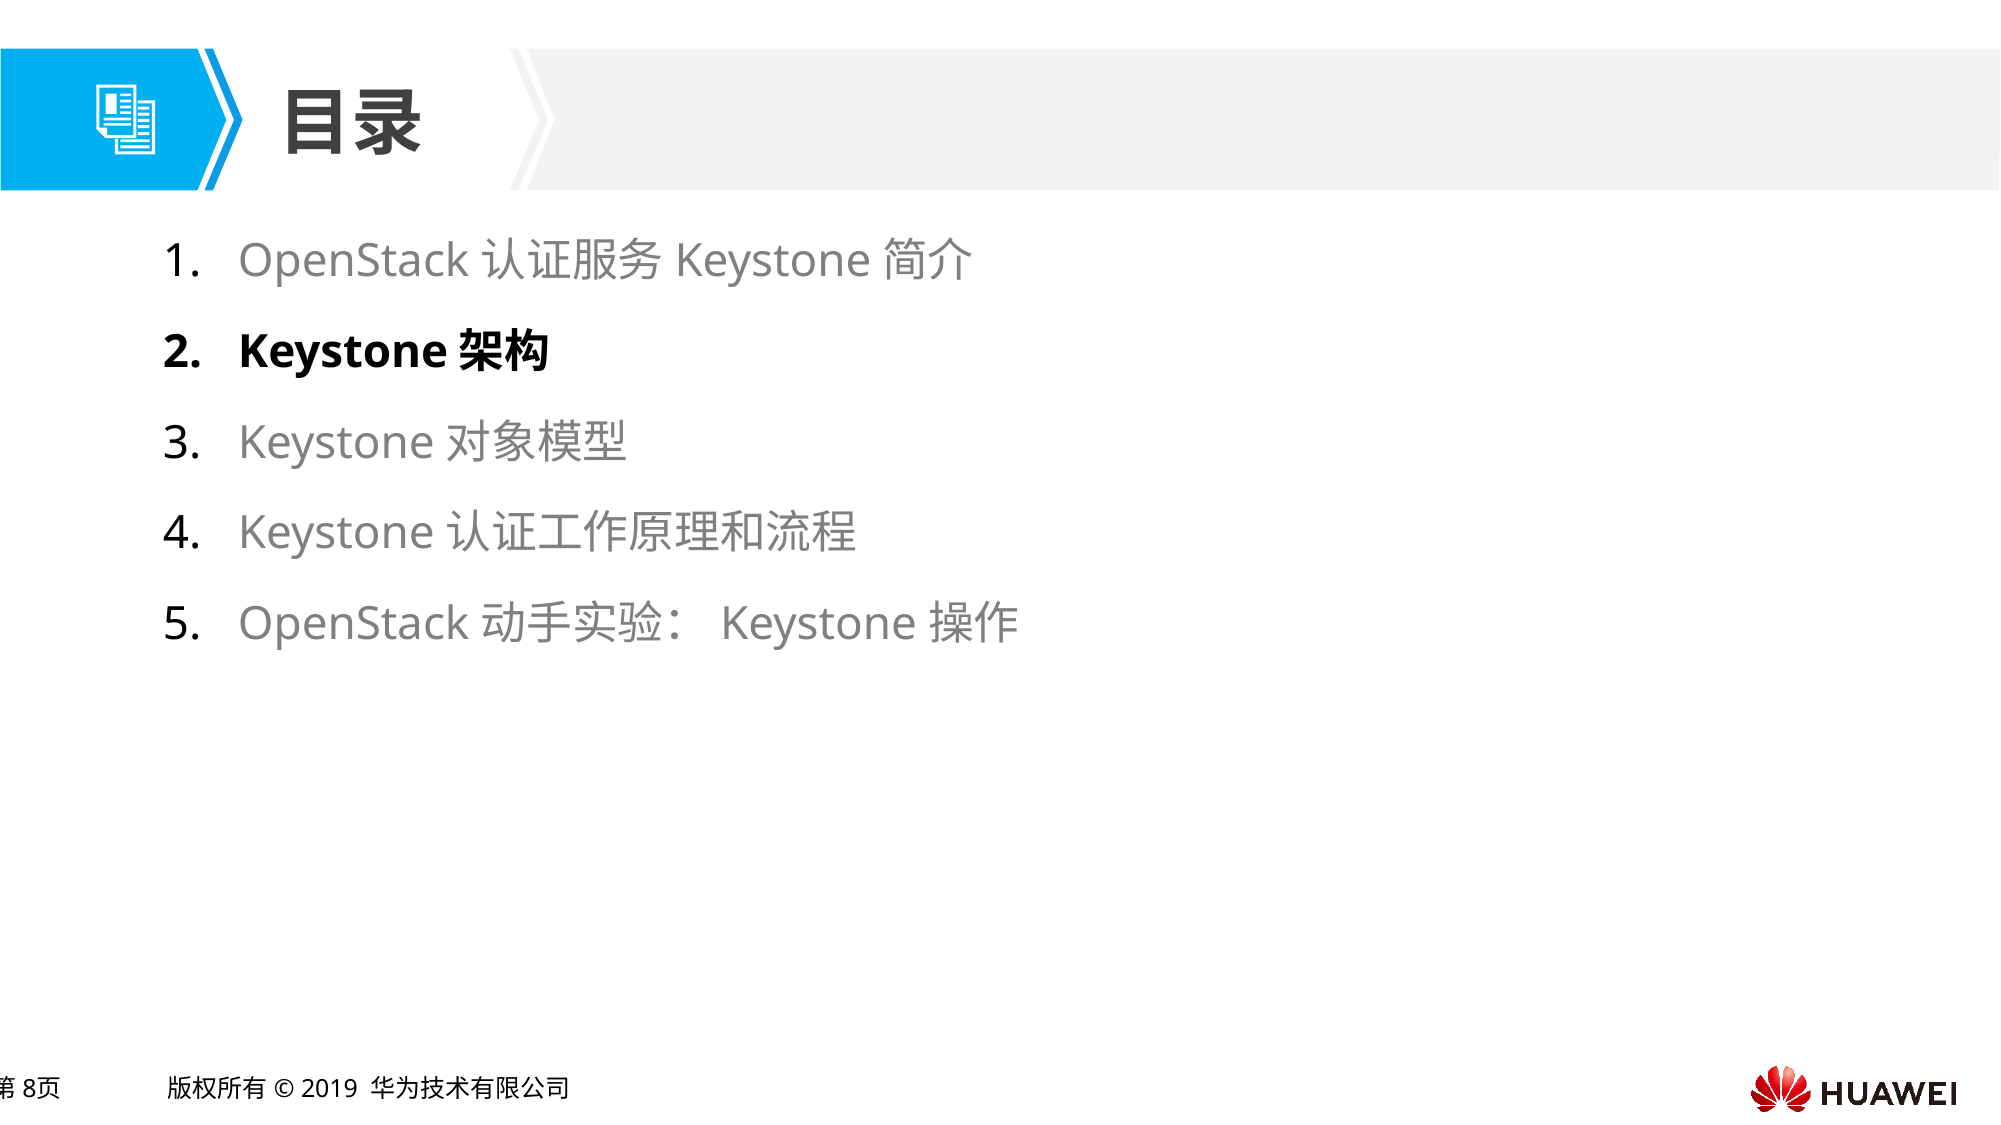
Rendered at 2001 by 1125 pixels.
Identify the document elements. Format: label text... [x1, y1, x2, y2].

list OpenStack认证服务Keystone简介 Keystone架构 Keystone对象模型 Keystone认证工作原理和流程 OpenStack动手实验：Keystone操作 [149, 202, 1882, 971]
picture [1751, 1066, 1956, 1112]
